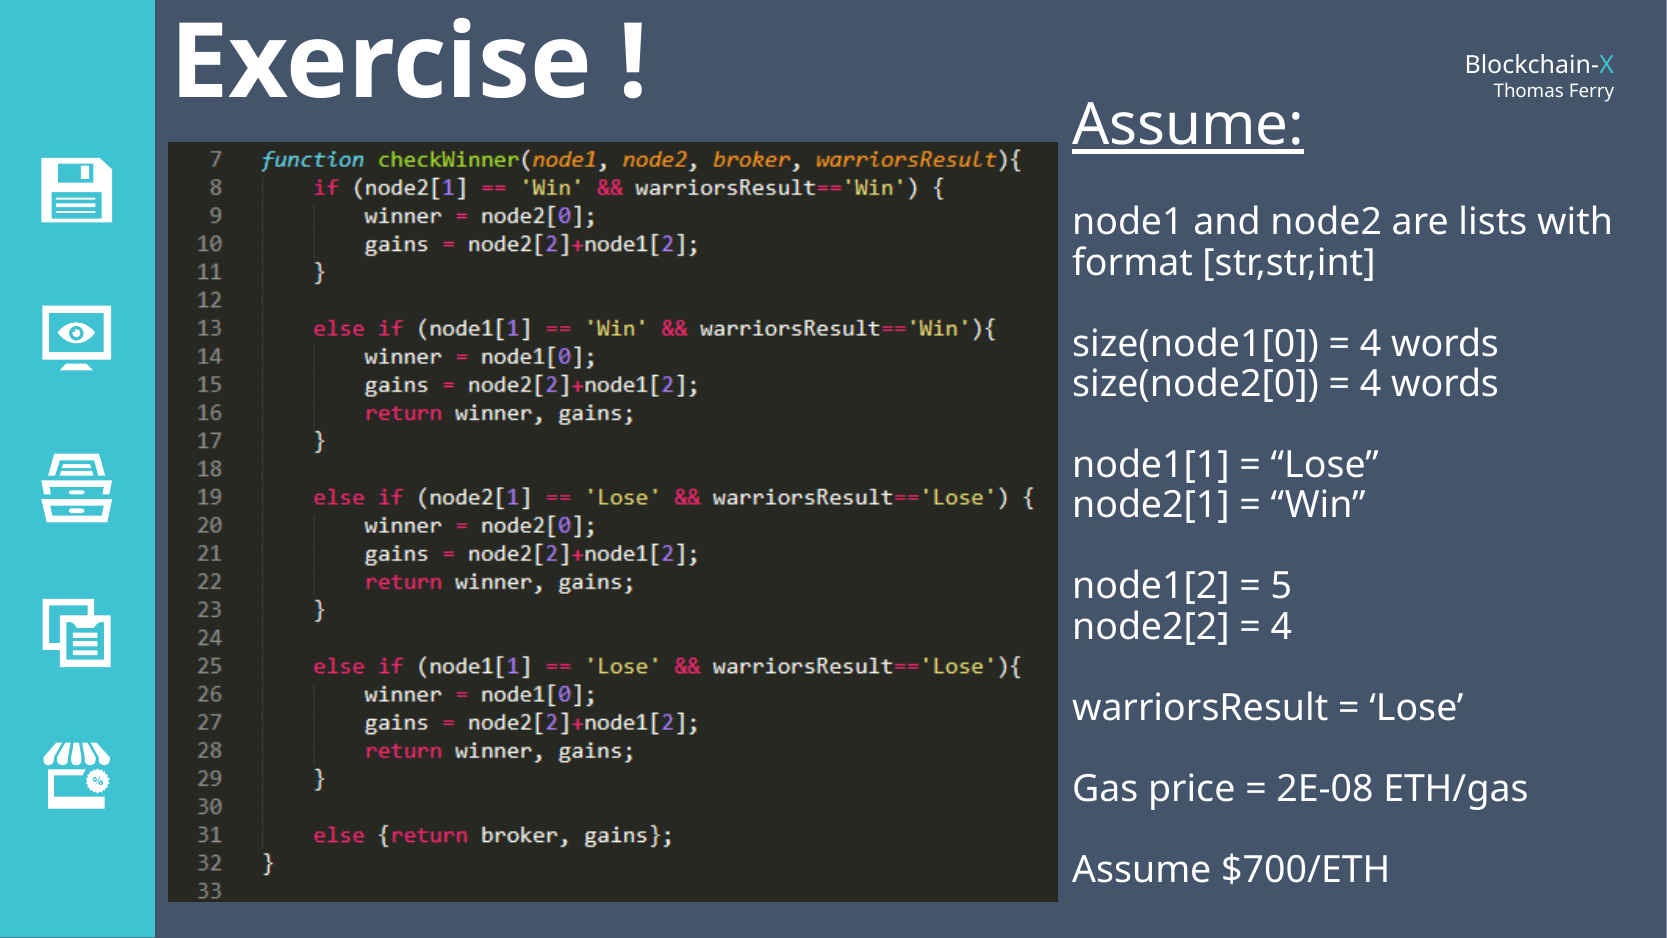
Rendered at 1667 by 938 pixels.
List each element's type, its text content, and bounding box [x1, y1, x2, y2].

text_box [82, 742, 96, 766]
text_box [43, 742, 63, 766]
text_box [85, 768, 110, 794]
text_box [42, 305, 112, 360]
text_box Exercise ! [154, 0, 720, 158]
text_box [48, 453, 106, 476]
text_box [41, 480, 113, 495]
text_box [71, 742, 82, 766]
text_box [57, 742, 71, 766]
text_box [41, 499, 113, 523]
text_box [0, 0, 155, 938]
text_box [48, 769, 105, 809]
text_box Assume: node1 and node2 are lists with format [str,str,int] size(node1[0]) = 4 words size(node2[0]) = 4 words node1[1] = “Lose” node2[1] = “Win” node1[2] = 5 node2[2] = 4 warriorsResult = ‘Lose’ Gas price = 2E-08 ETH/gas Assume $700/ETH [1057, 87, 1667, 938]
text_box [42, 598, 111, 668]
picture [168, 142, 1058, 903]
text_box [59, 363, 94, 371]
text_box [90, 742, 110, 766]
text_box [41, 157, 113, 223]
